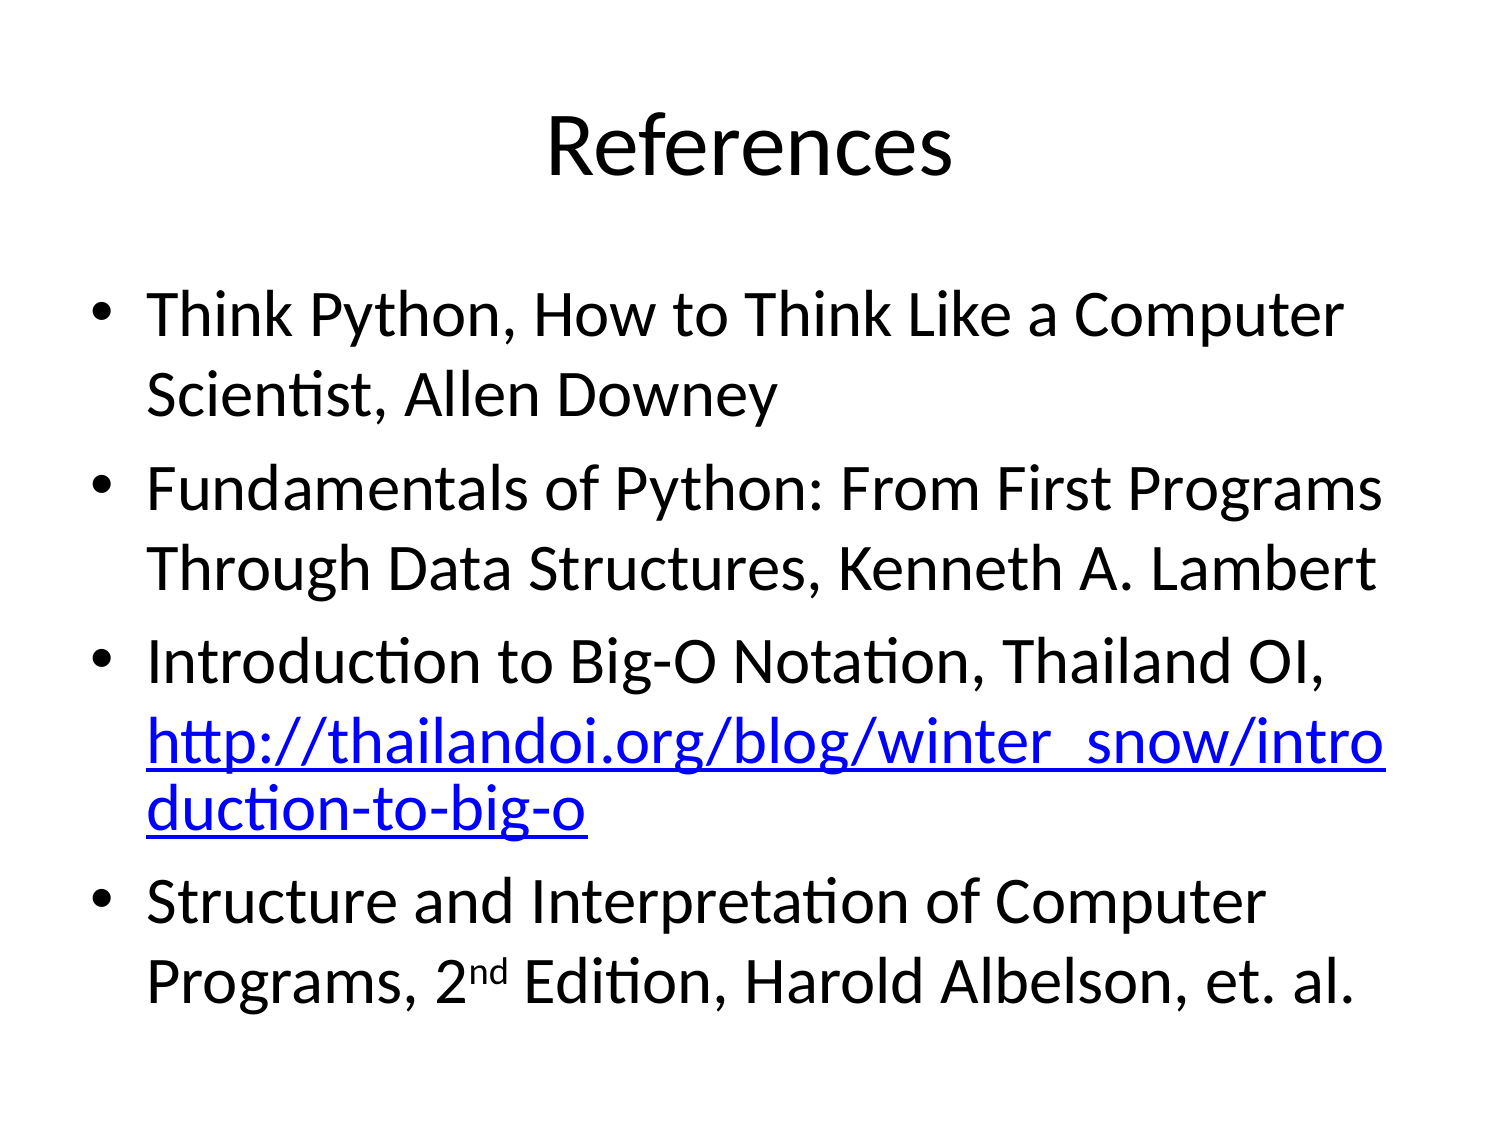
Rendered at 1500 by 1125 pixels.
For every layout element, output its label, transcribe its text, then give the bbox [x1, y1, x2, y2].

list Think Python, How to Think Like a Computer Scientist, Allen Downey Fundamentals of Python: From First Programs Through Data Structures, Kenneth A. Lambert Introduction to Big-O Notation, Thailand OI, http://thailandoi.org/blog/winter_snow/introduction-to-big-o Structure and Interpretation of Computer Programs, 2nd Edition, Harold Albelson, et. al. [75, 262, 1425, 1005]
title References [75, 45, 1425, 233]
